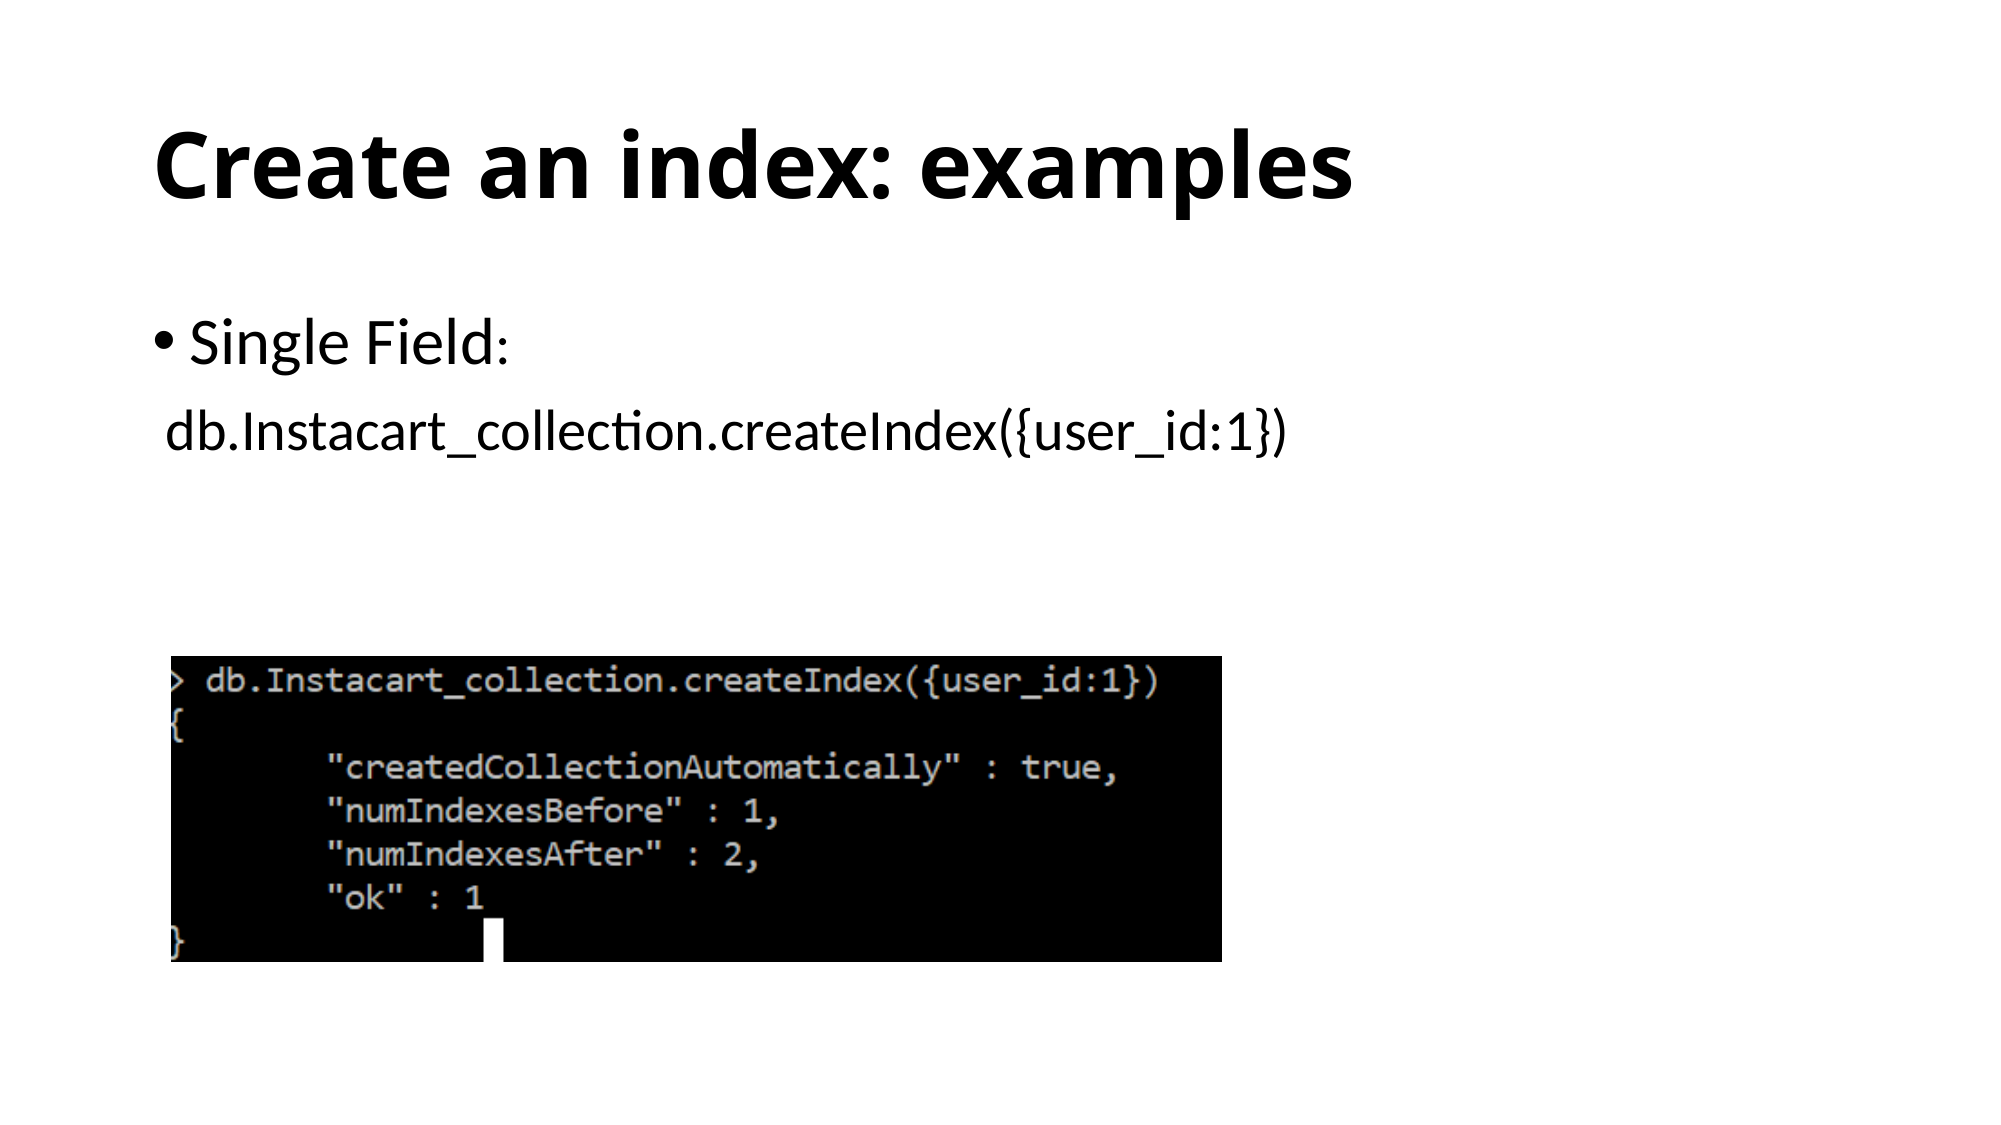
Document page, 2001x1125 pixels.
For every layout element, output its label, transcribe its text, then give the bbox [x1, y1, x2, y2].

list Single Field: db.Instacart_collection.createIndex({user_id:1}) [137, 299, 1863, 1014]
picture [171, 656, 1222, 962]
title Create an index: examples [137, 59, 1863, 278]
